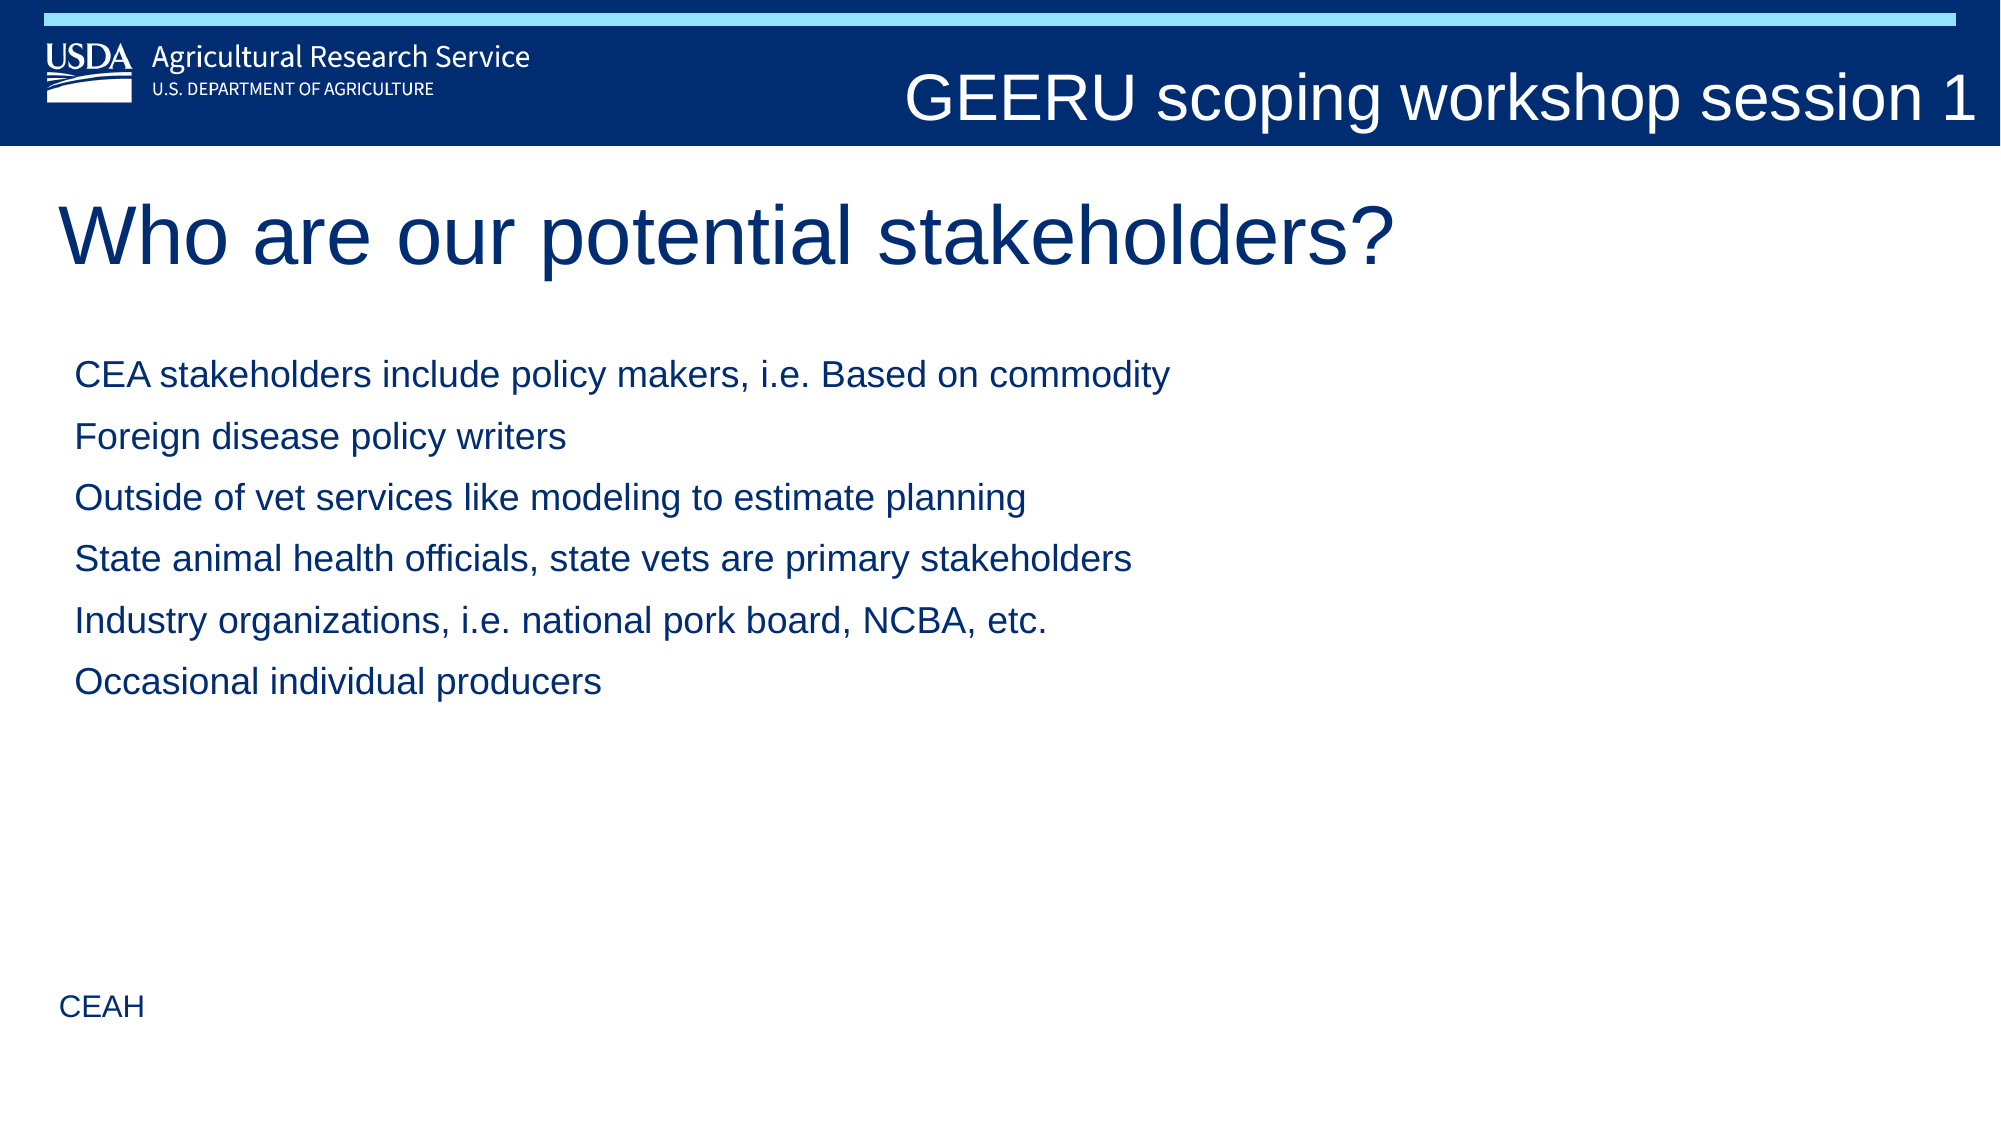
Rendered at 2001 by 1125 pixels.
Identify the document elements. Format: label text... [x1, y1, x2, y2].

title Who are our potential stakeholders? [43, 162, 1464, 290]
subtitle CEA stakeholders include policy makers, i.e. Based on commodity Foreign disease policy writers Outside of vet services like modeling to estimate planning State animal health officials, state vets are primary stakeholders Industry organizations, i.e. national pork board, NCBA, etc. Occasional individual producers [59, 348, 1210, 850]
text_box GEERU scoping workshop session 1 [889, 14, 2000, 143]
list CEAH [43, 983, 1957, 1073]
picture [45, 41, 529, 104]
